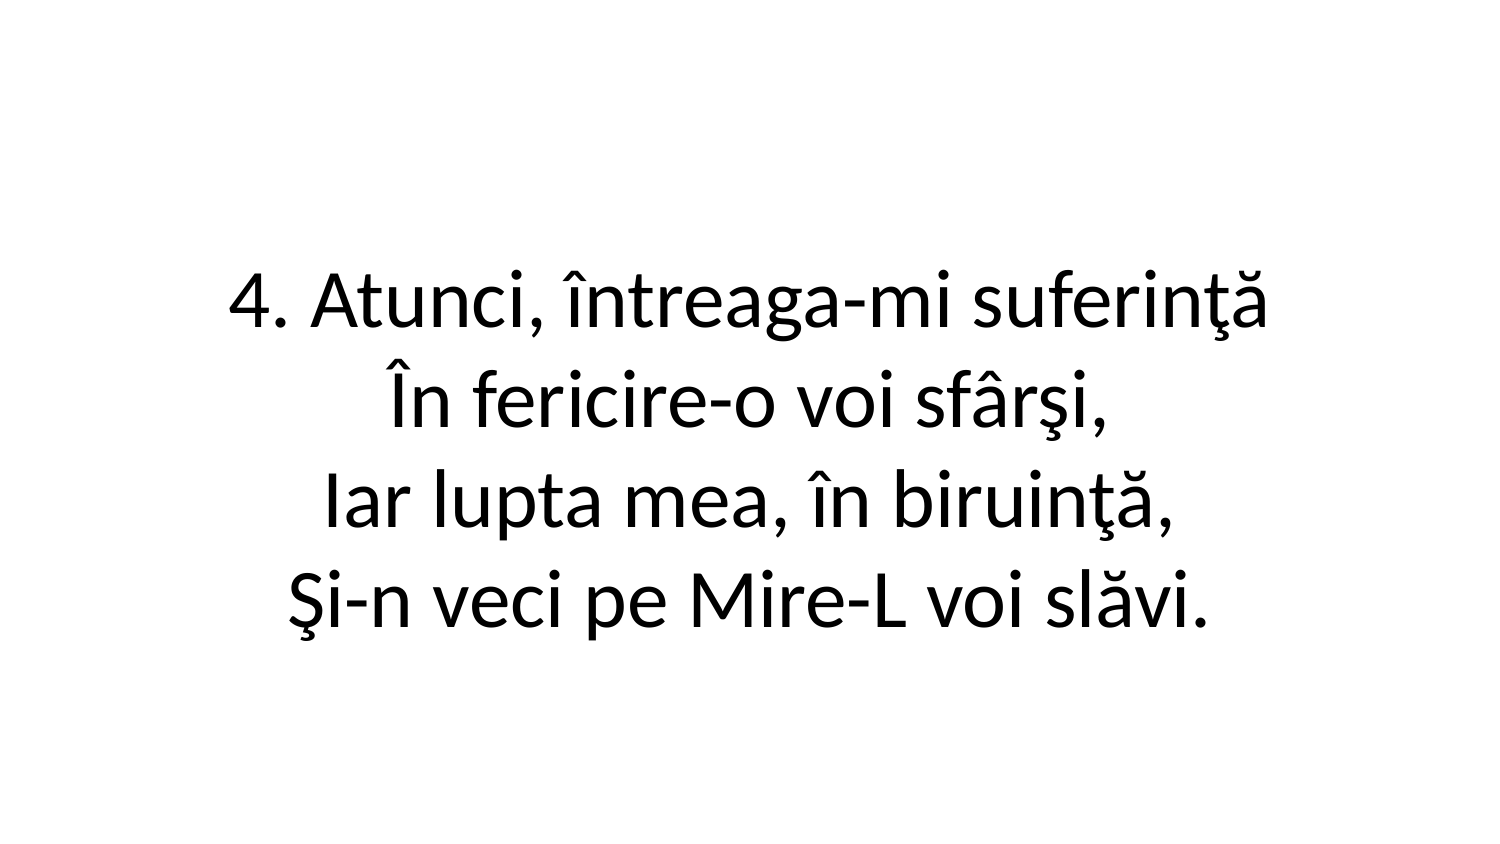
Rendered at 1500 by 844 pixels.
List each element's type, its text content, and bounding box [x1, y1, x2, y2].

text_box 4. Atunci, întreaga-mi suferinţă În fericire-o voi sfârşi, Iar lupta mea, în biruinţă, Şi-n veci pe Mire-L voi slăvi. [213, 192, 1287, 652]
